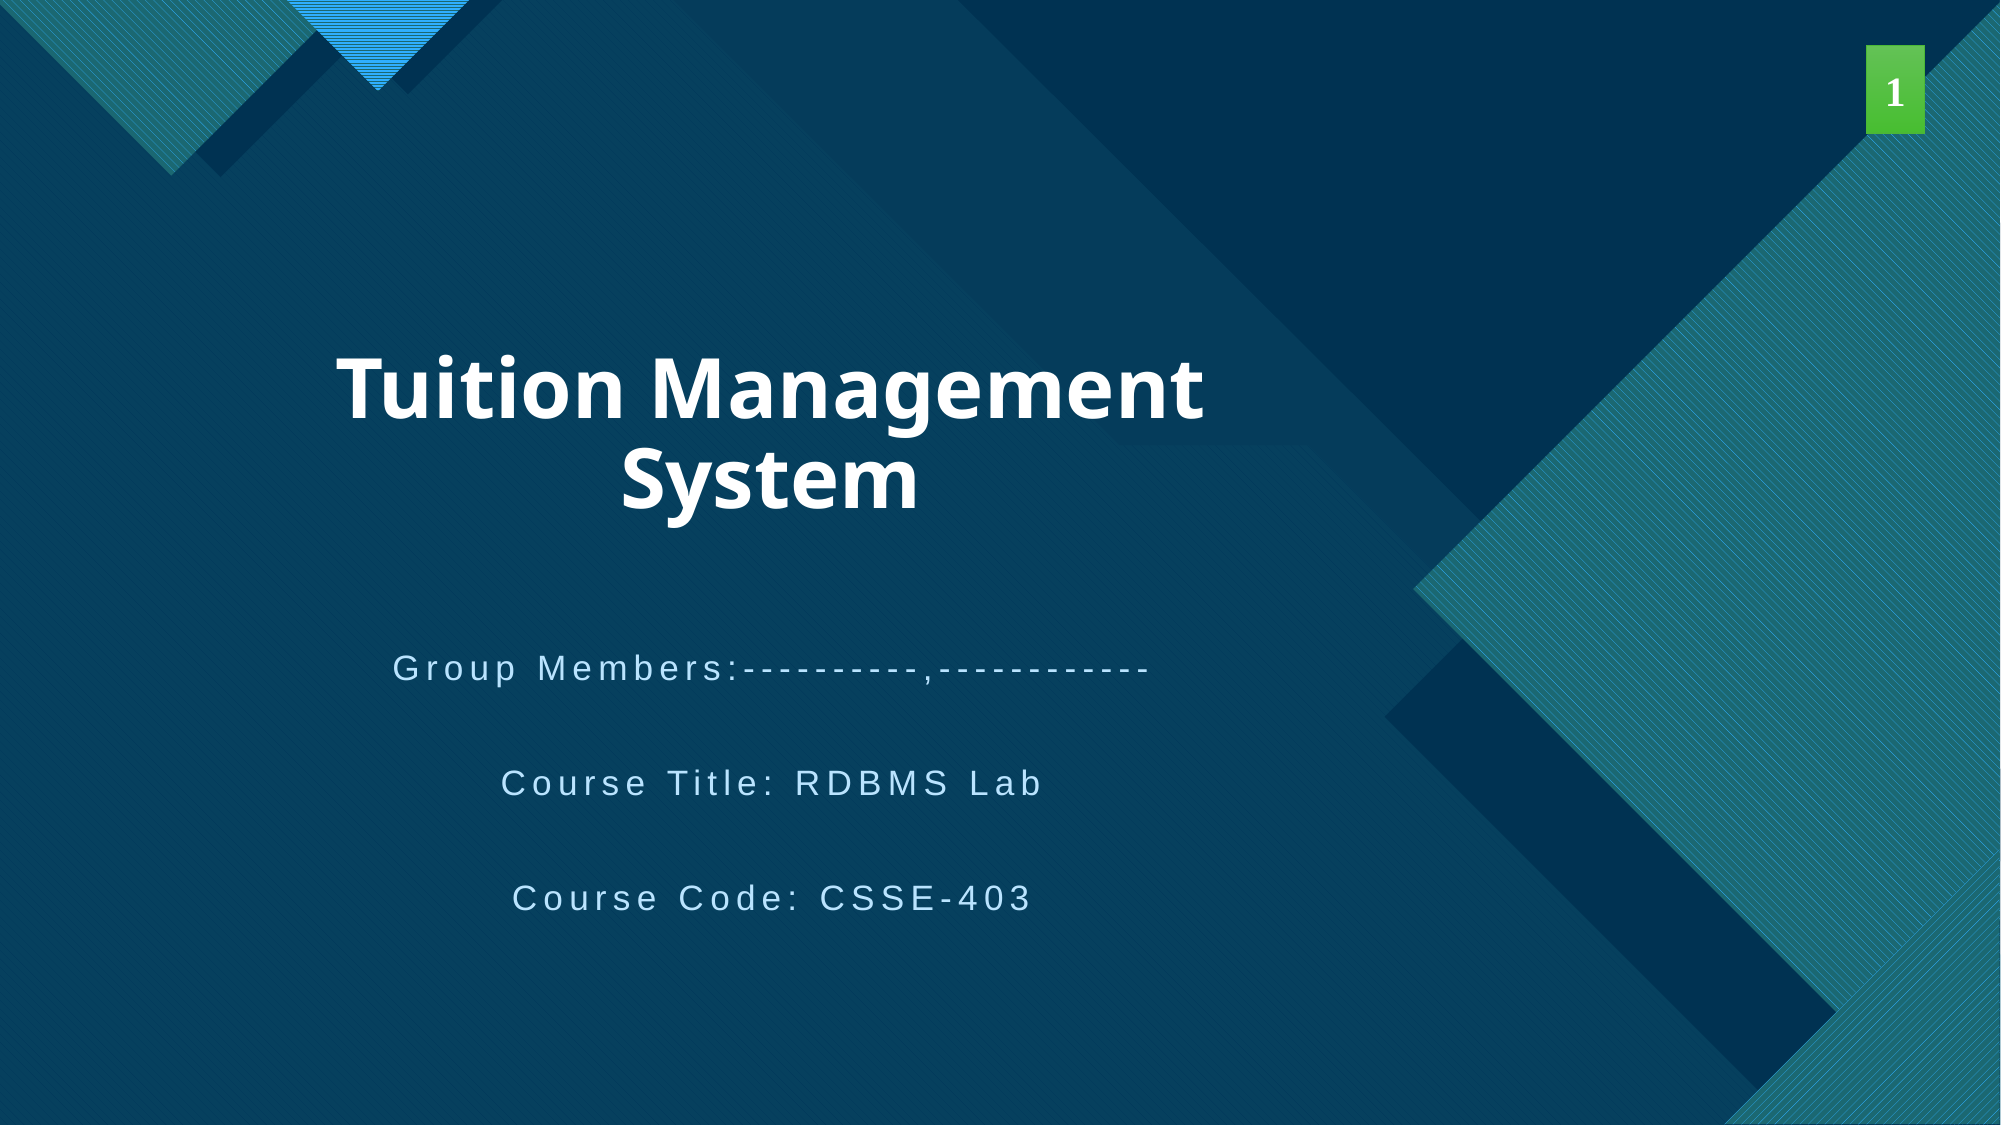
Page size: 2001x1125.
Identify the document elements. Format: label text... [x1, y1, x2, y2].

title Tuition Management System [208, 232, 1334, 535]
list Group Members:----------,------------ Course Title: RDBMS Lab Course Code: CSSE-403 [191, 642, 1351, 928]
text_box 1 [1866, 45, 1925, 133]
text_box Show Teacher [1415, 427, 2001, 1125]
